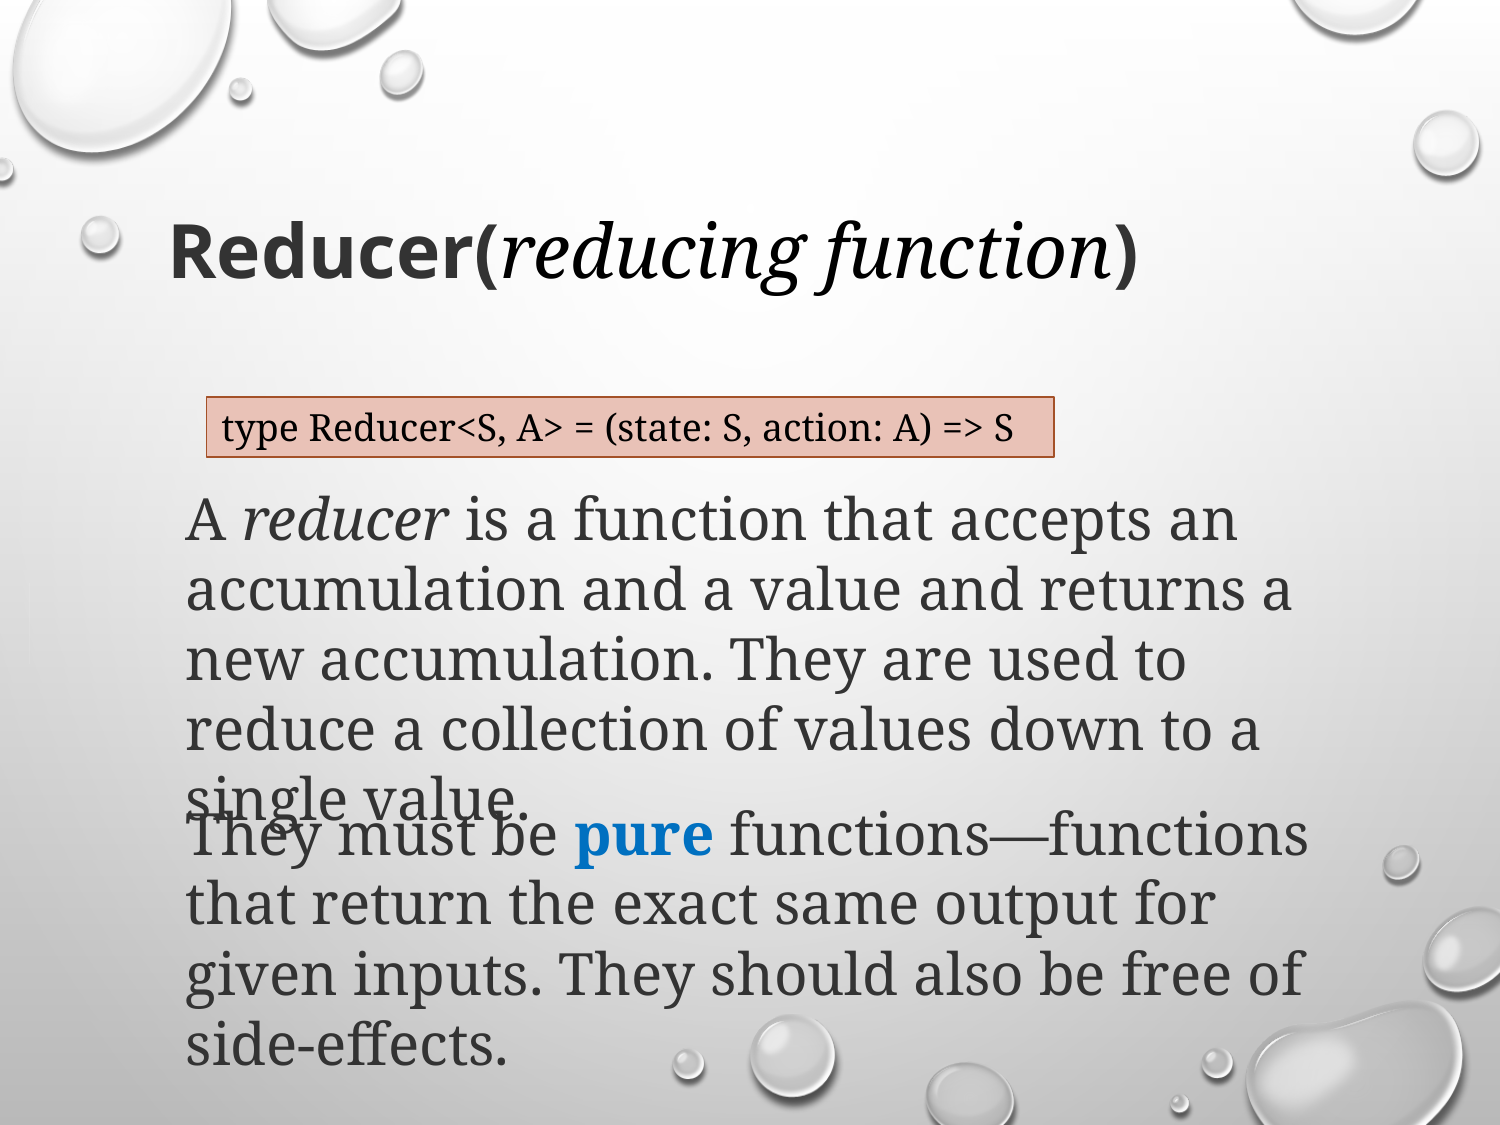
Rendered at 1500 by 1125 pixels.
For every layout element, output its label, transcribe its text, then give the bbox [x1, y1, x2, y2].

text_box Reducer(reducing function) [152, 196, 1154, 301]
picture [0, 0, 1500, 1125]
text_box type Reducer<S, A> = (state: S, action: A) => S [206, 396, 1055, 458]
text_box They must be pure functions—functions that return the exact same output for given inputs. They should also be free of side-effects. [171, 789, 1400, 1084]
text_box A reducer is a function that accepts an accumulation and a value and returns a new accumulation. They are used to reduce a collection of values down to a single value. [171, 474, 1400, 789]
